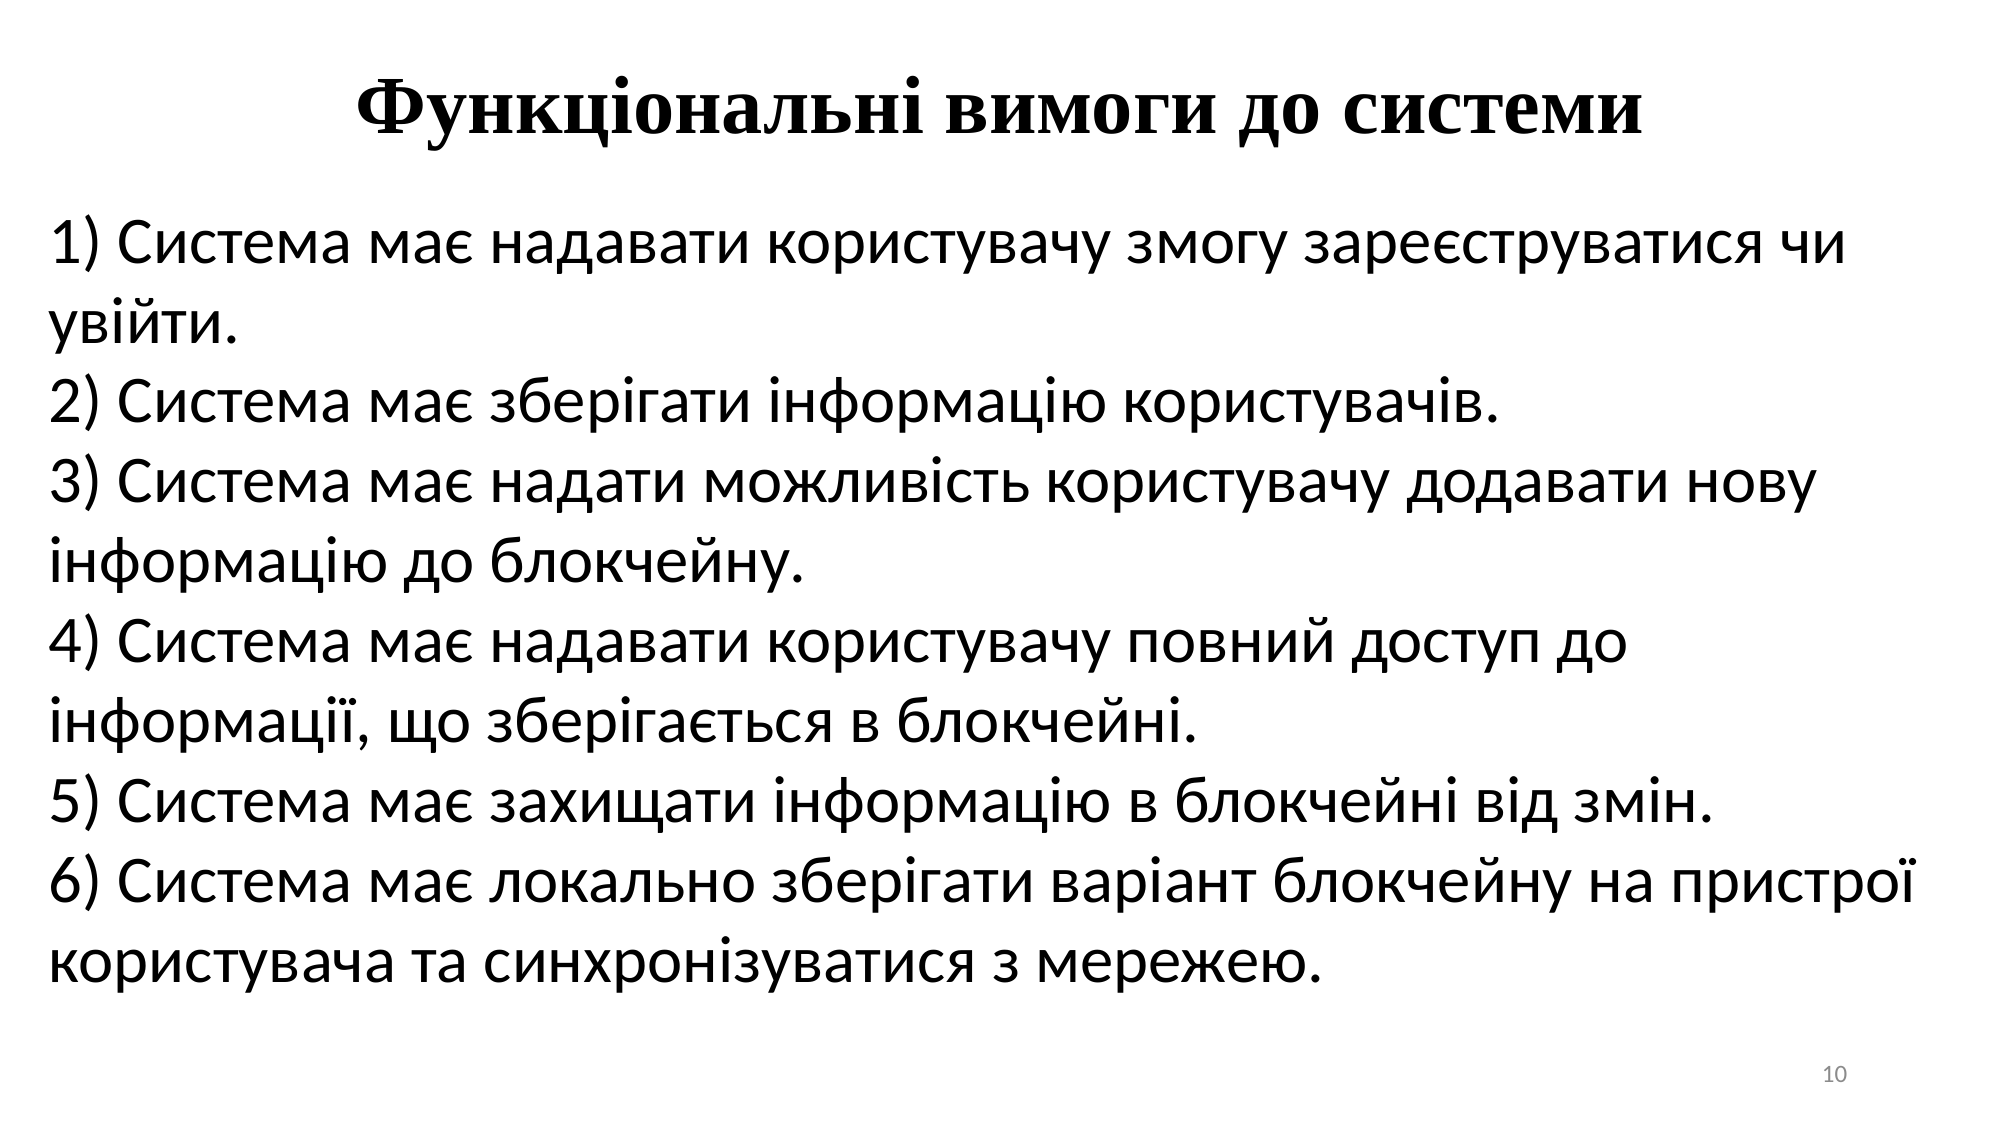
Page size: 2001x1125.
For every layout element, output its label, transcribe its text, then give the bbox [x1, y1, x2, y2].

text_box 1) Система має надавати користувачу змогу зареєструватися чи увійти. 2) Система має зберігати інформацію користувачів. 3) Система має надати можливість користувачу додавати нову інформацію до блокчейну. 4) Система має надавати користувачу повний доступ до інформації, що зберігається в блокчейні. 5) Система має захищати інформацію в блокчейні від змін. 6) Система має локально зберігати варіант блокчейну на пристрої користувача та синхронізуватися з мережею. [33, 189, 1966, 1004]
slide_number 10 [1412, 1042, 1863, 1103]
text_box Функціональні вимоги до системи [104, 54, 1896, 159]
